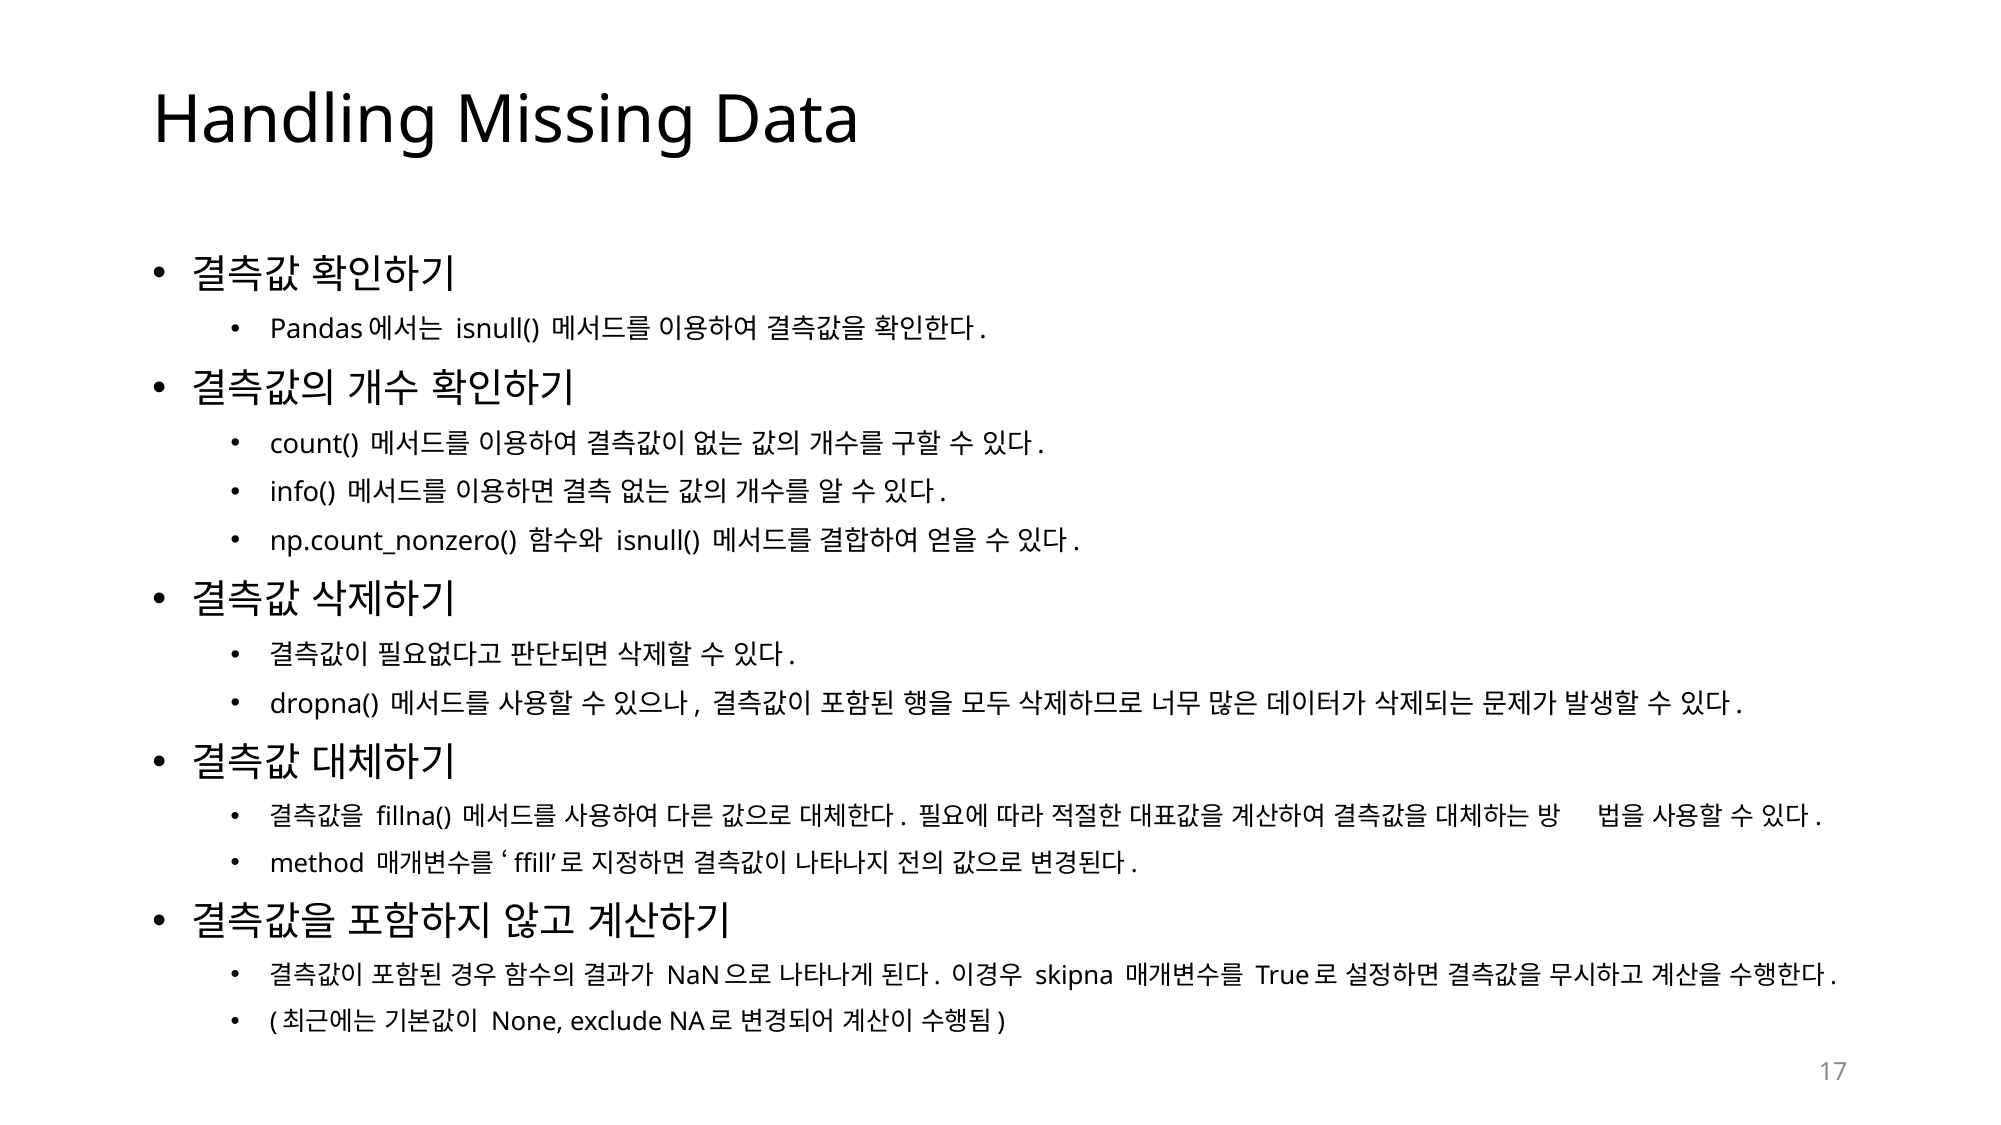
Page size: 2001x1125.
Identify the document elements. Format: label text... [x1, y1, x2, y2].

list 결측값 확인하기 Pandas에서는 isnull() 메서드를 이용하여 결측값을 확인한다. 결측값의 개수 확인하기 count() 메서드를 이용하여 결측값이 없는 값의 개수를 구할 수 있다. info() 메서드를 이용하면 결측 없는 값의 개수를 알 수 있다. np.count_nonzero() 함수와 isnull() 메서드를 결합하여 얻을 수 있다. 결측값 삭제하기 결측값이 필요없다고 판단되면 삭제할 수 있다. dropna() 메서드를 사용할 수 있으나, 결측값이 포함된 행을 모두 삭제하므로 너무 많은 데이터가 삭제되는 문제가 발생할 수 있다. 결측값 대체하기 결측값을 fillna() 메서드를 사용하여 다른 값으로 대체한다. 필요에 따라 적절한 대표값을 계산하여 결측값을 대체하는 방 법을 사용할 수 있다. method 매개변수를 ‘ffill’로 지정하면 결측값이 나타나지 전의 값으로 변경된다. 결측값을 포함하지 않고 계산하기 결측값이 포함된 경우 함수의 결과가 NaN으로 나타나게 된다. 이경우 skipna 매개변수를 True로 설정하면 결측값을 무시하고 계산을 수행한다. (최근에는 기본값이 None, exclude NA로 변경되어 계산이 수행됨) [137, 231, 1863, 1066]
title Handling Missing Data [137, 59, 1863, 182]
slide_number 17 [1412, 1042, 1863, 1103]
